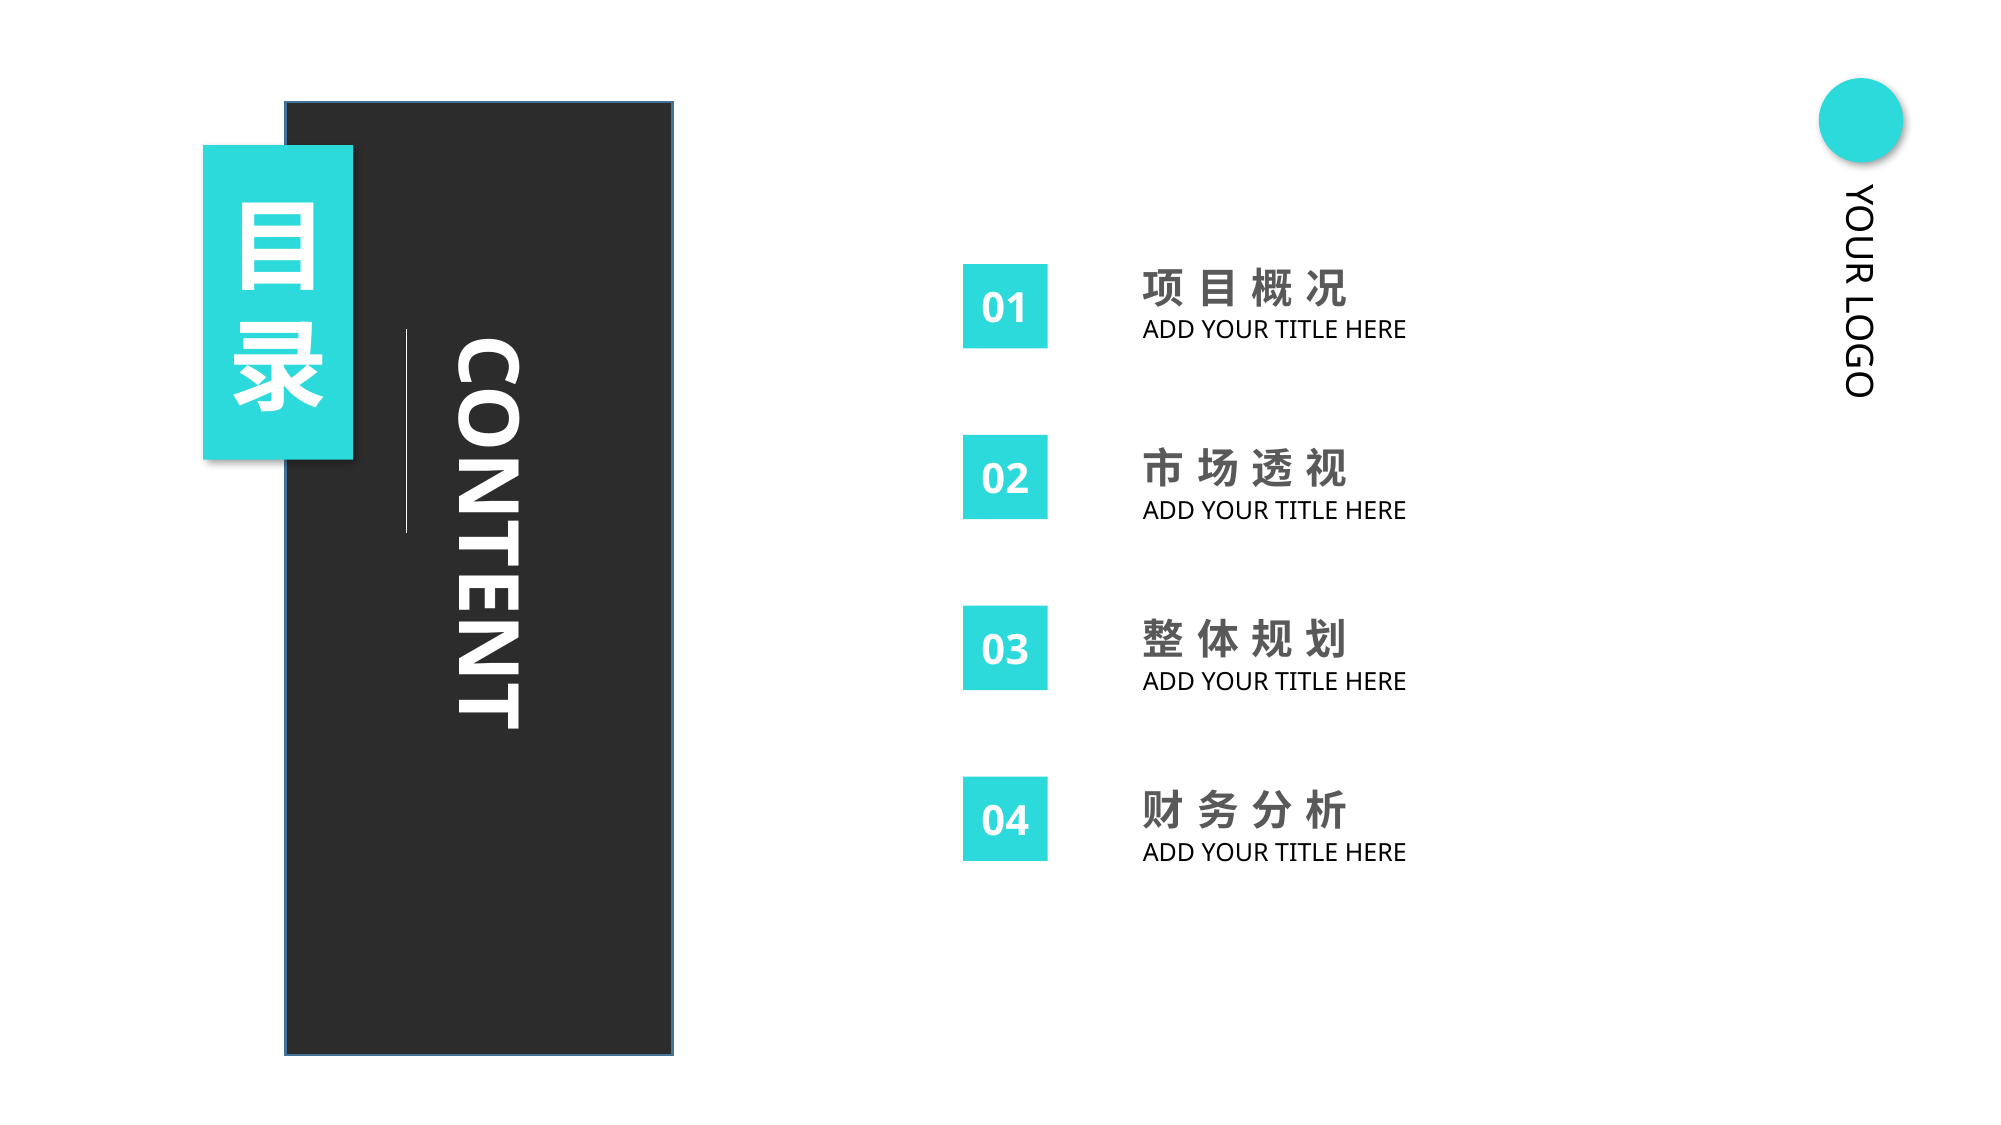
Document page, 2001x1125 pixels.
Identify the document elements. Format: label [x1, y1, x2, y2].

text_box [203, 78, 1904, 1055]
